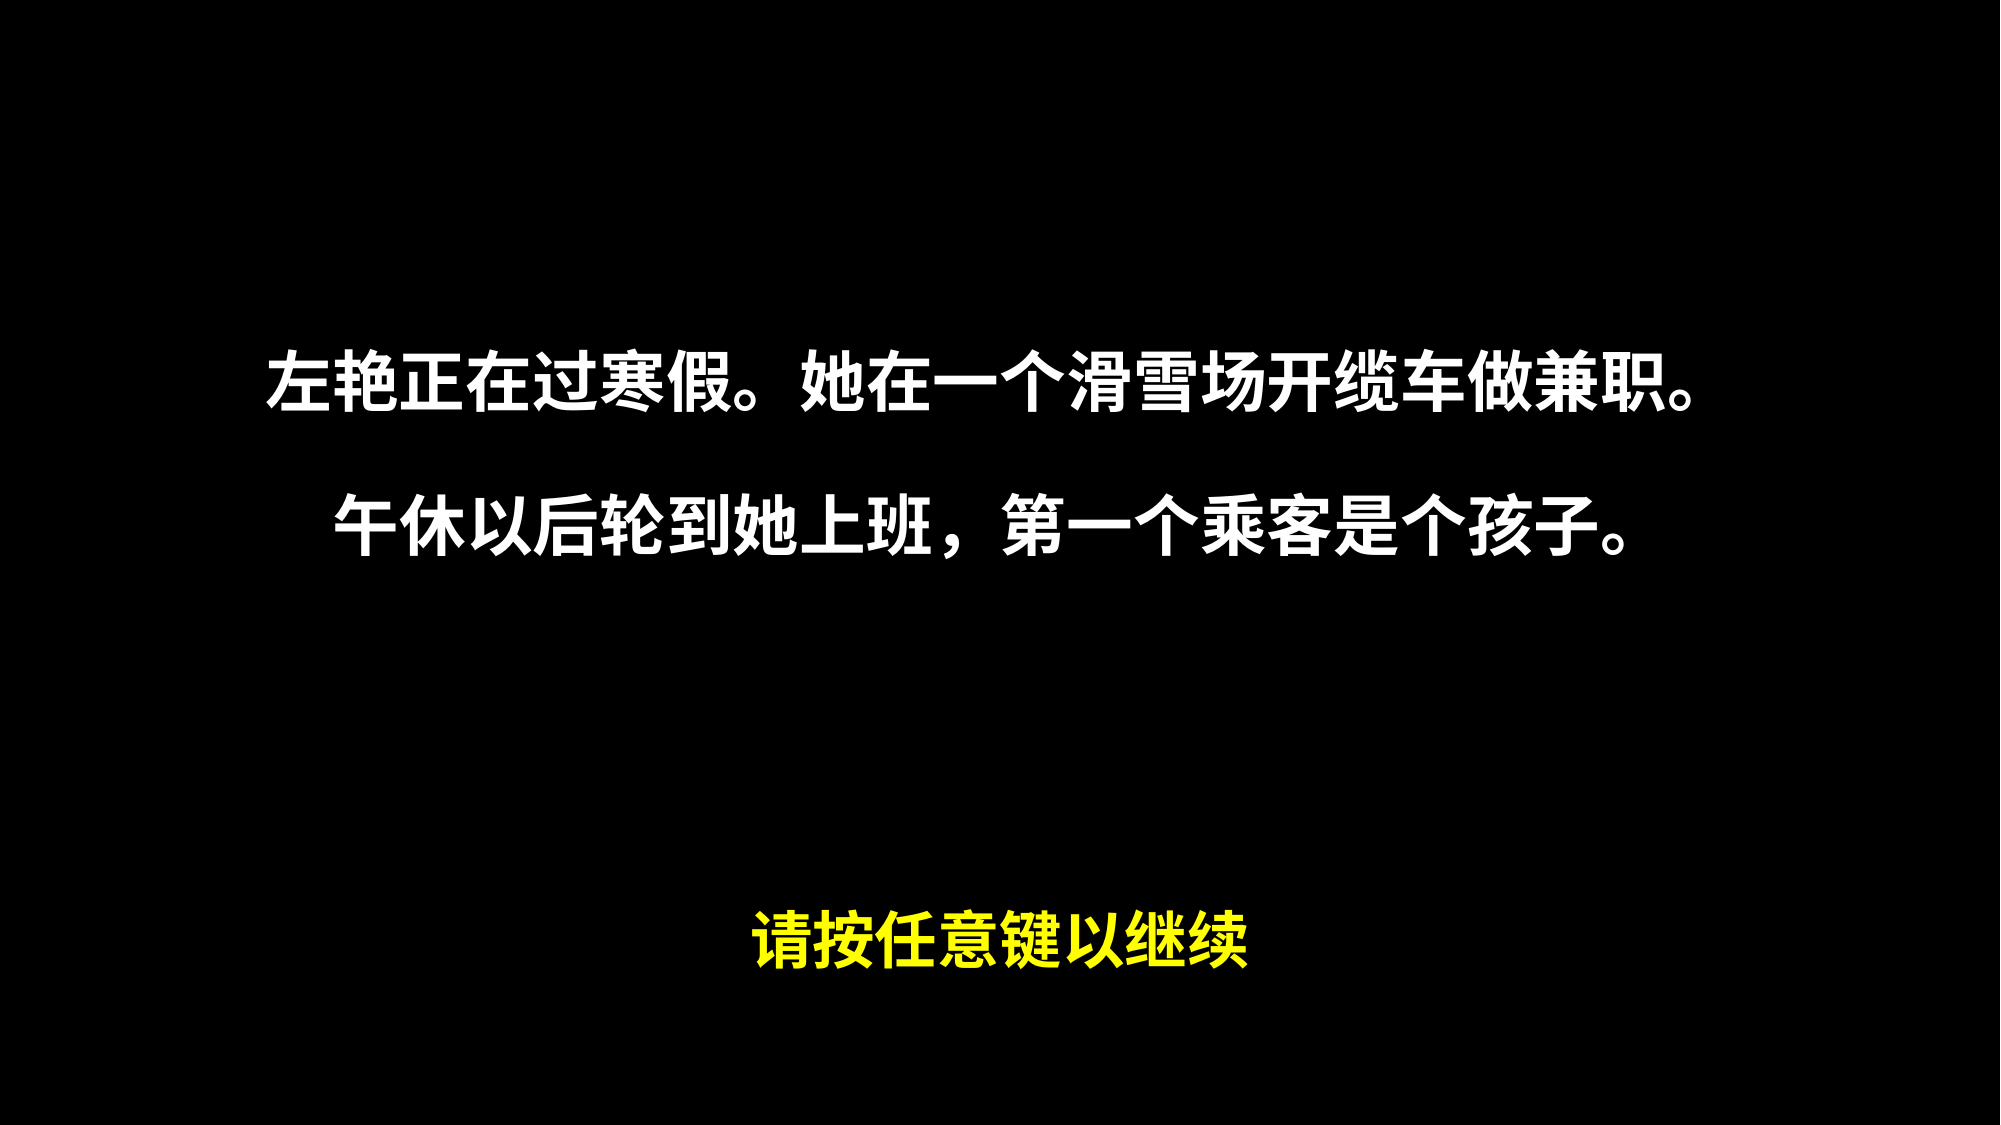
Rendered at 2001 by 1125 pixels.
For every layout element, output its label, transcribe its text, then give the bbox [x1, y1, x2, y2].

text_box 请按任意键以继续 [500, 893, 1500, 984]
title 左艳正在过寒假。她在一个滑雪场开缆车做兼职。 午休以后轮到她上班，第一个乘客是个孩子。 [249, 180, 1750, 573]
